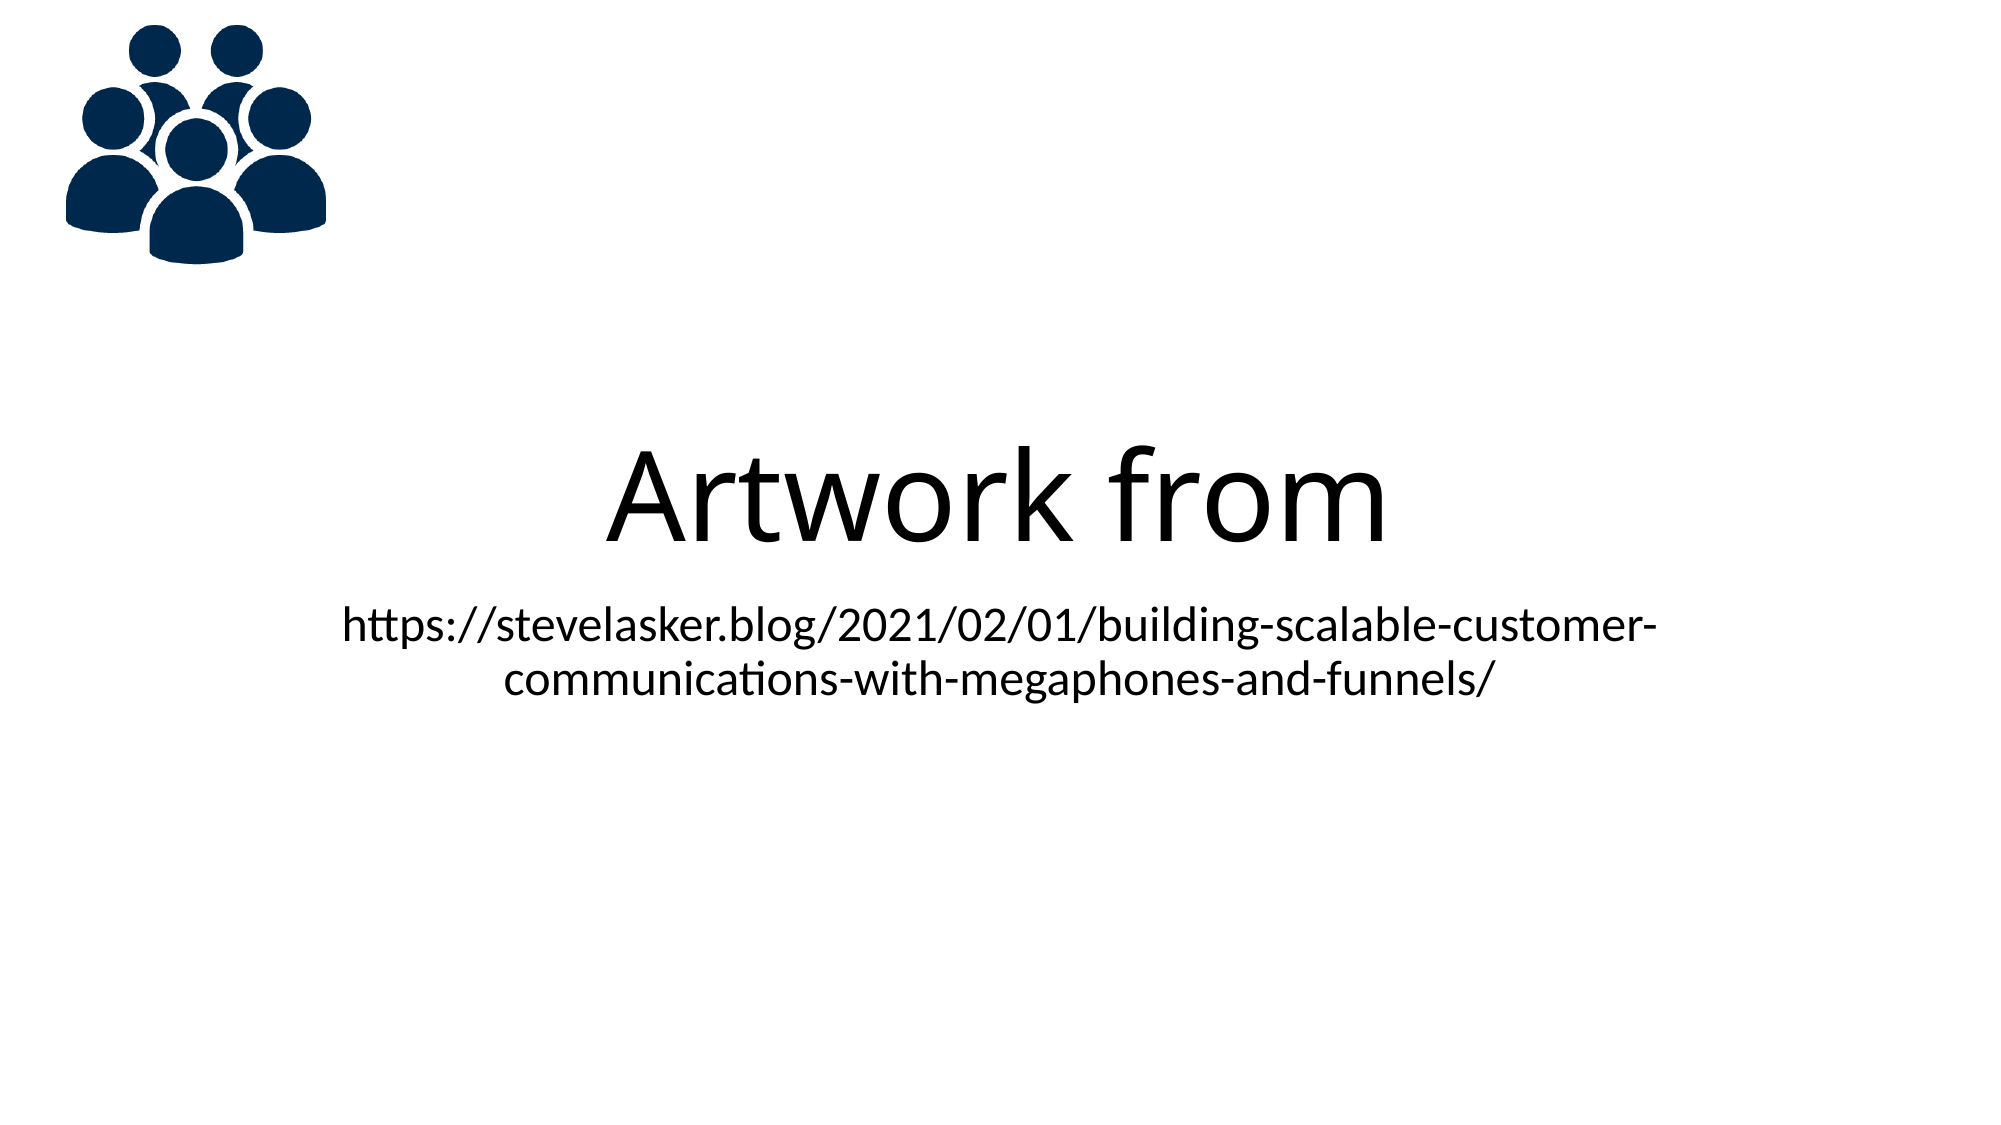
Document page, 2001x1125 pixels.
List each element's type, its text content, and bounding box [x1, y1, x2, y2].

picture [66, 14, 326, 274]
title Artwork from [249, 184, 1750, 576]
subtitle https://stevelasker.blog/2021/02/01/building-scalable-customer-communications-with-megaphones-and-funnels/ [249, 590, 1750, 863]
